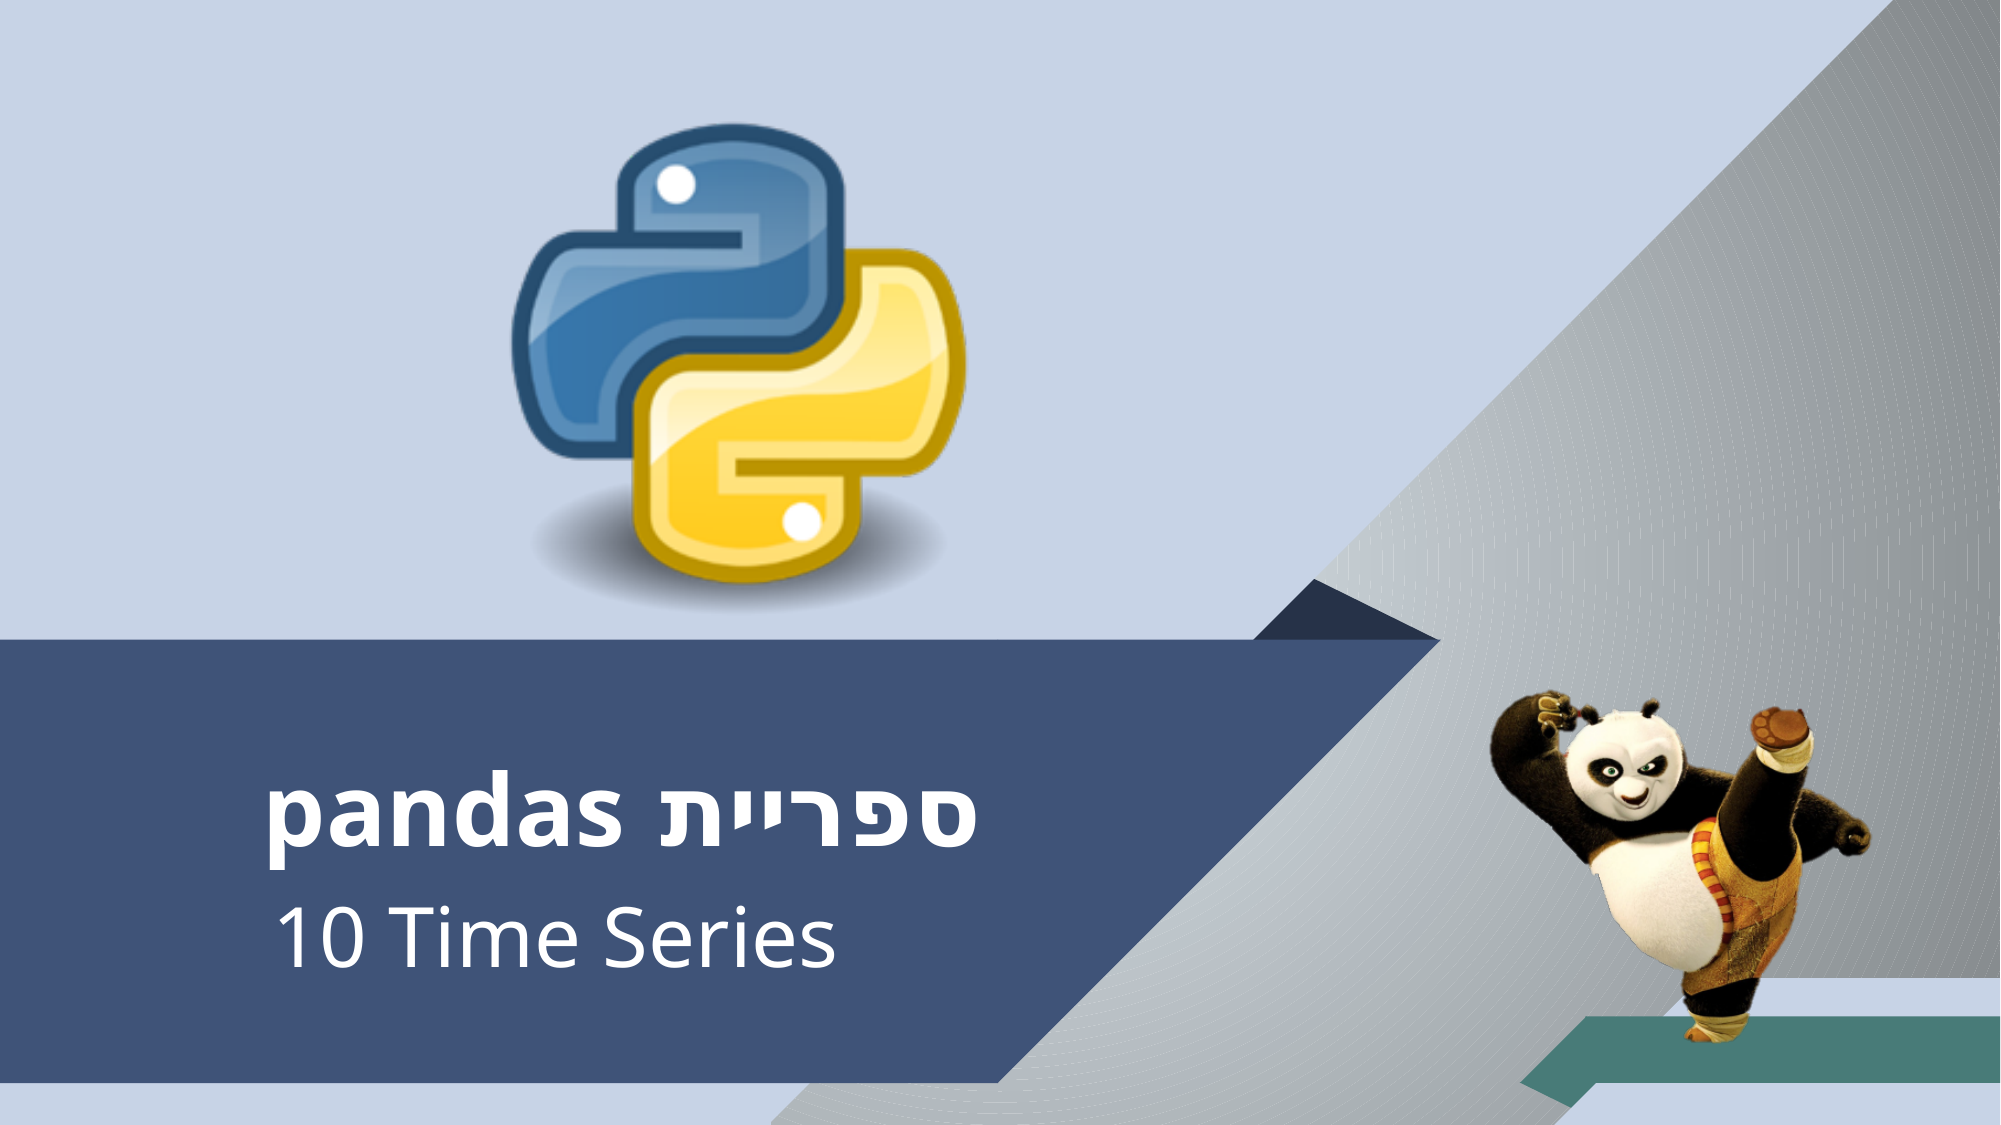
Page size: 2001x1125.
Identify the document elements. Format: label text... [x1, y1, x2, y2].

picture [1284, 621, 2000, 1118]
picture [482, 113, 998, 629]
title ספריית pandas [101, 627, 997, 869]
subtitle 10 Time Series [101, 869, 997, 1042]
